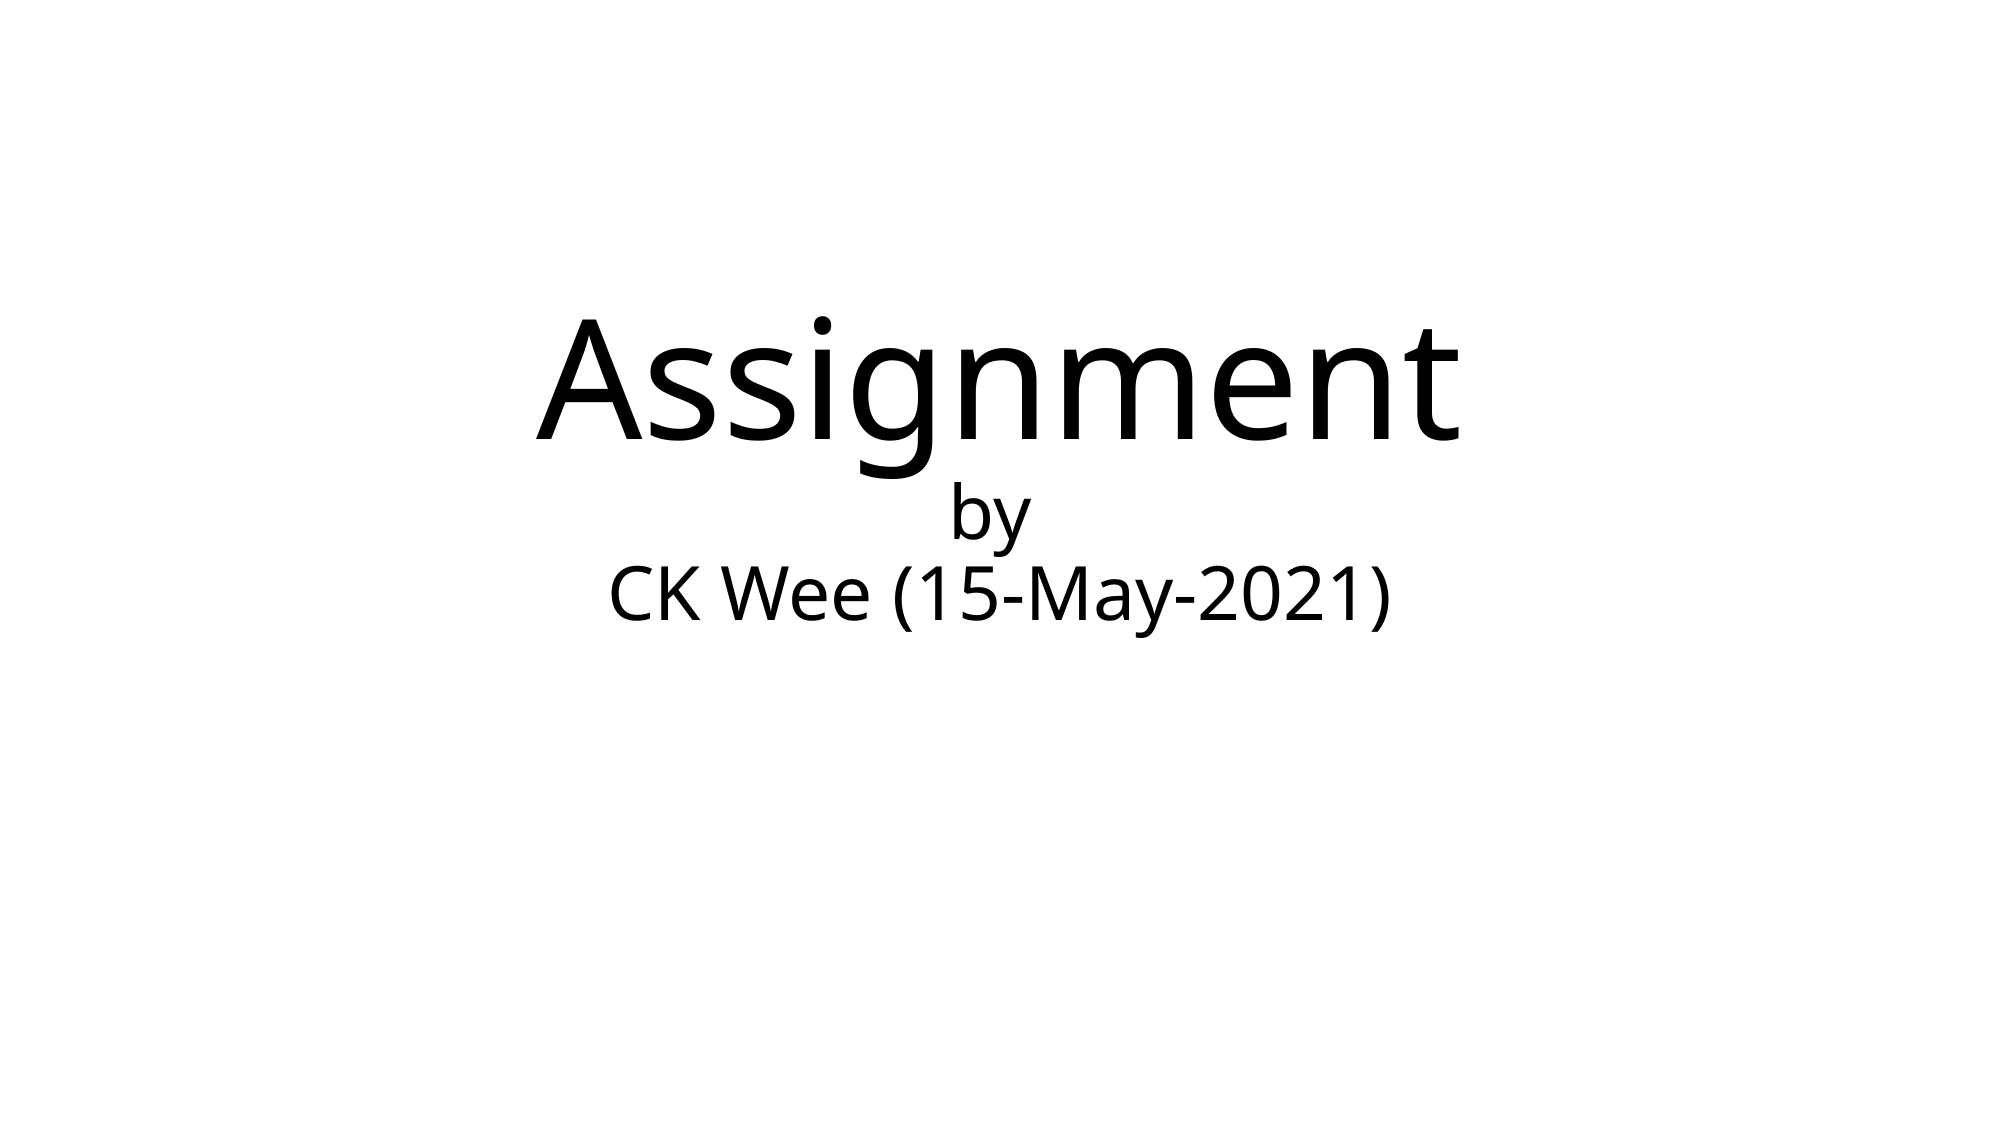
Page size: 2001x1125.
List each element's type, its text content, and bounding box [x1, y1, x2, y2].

title Assignment by CK Wee (15-May-2021) [137, 59, 1863, 873]
